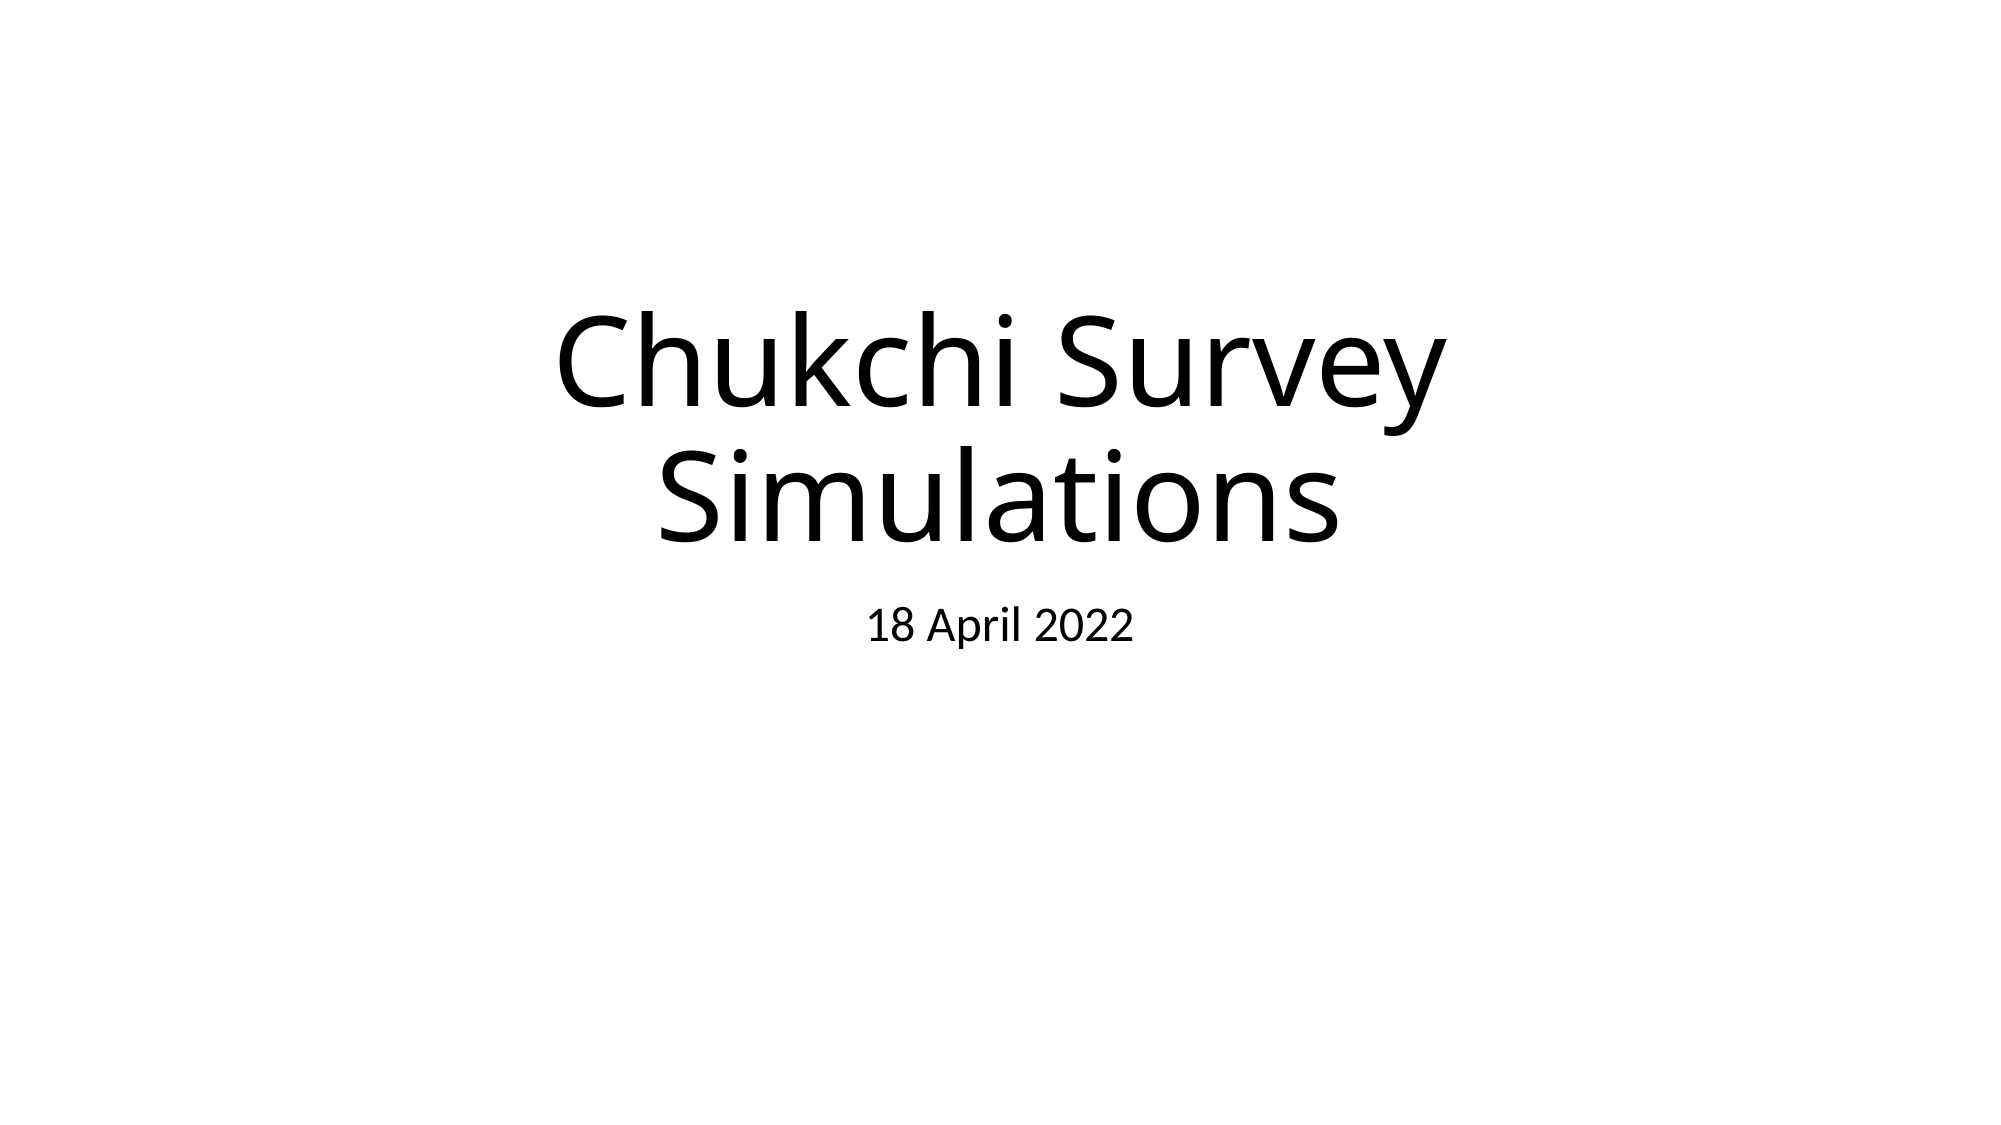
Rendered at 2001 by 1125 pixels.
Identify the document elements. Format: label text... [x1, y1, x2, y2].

subtitle 18 April 2022 [249, 590, 1750, 863]
title Chukchi Survey Simulations [249, 184, 1750, 576]
